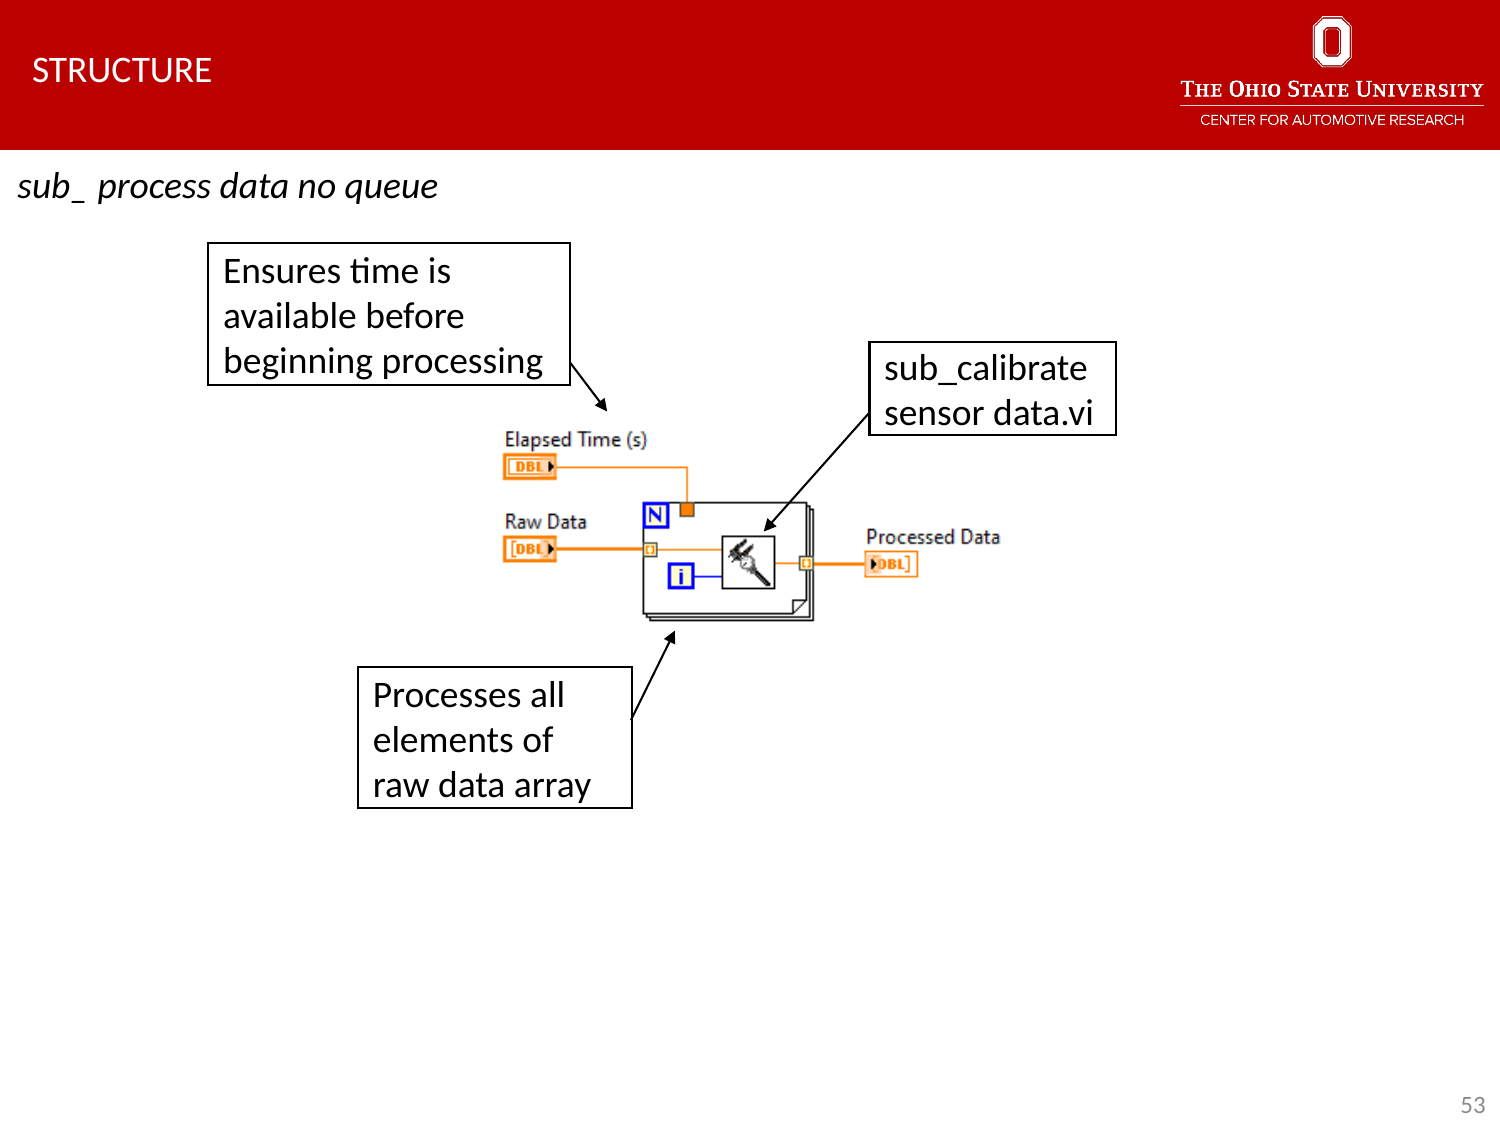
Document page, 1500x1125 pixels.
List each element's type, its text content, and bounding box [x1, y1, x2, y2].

list Structure [17, 15, 887, 125]
text_box Ensures time is available before beginning processing [207, 242, 606, 403]
text_box sub_ process data no queue [2, 153, 454, 214]
picture [463, 403, 1011, 667]
text_box sub_calibrate sensor data.vi [868, 341, 1117, 436]
text_box Processes all elements of raw data array [357, 666, 659, 809]
slide_number 53 [1180, 1082, 1500, 1125]
picture [1180, 16, 1484, 125]
